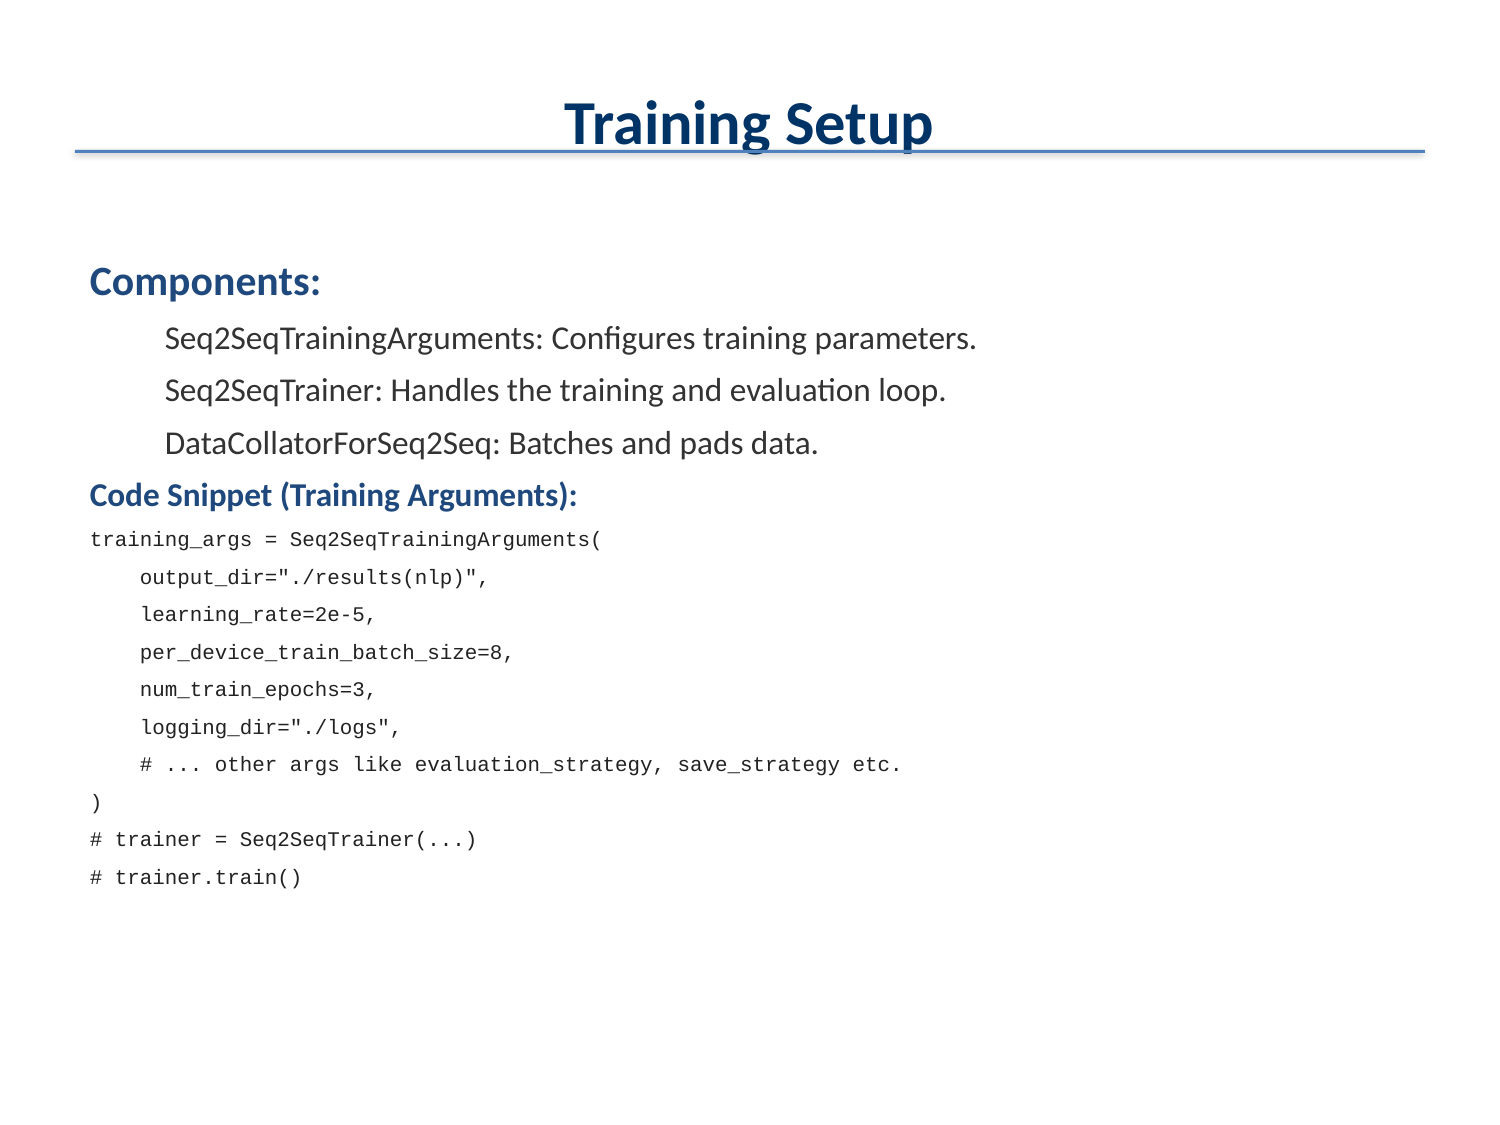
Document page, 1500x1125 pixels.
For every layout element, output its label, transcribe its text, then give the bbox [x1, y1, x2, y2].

text_box Components: Seq2SeqTrainingArguments: Configures training parameters. Seq2SeqTrainer: Handles the training and evaluation loop. DataCollatorForSeq2Seq: Batches and pads data. Code Snippet (Training Arguments): training_args = Seq2SeqTrainingArguments( output_dir="./results(nlp)", learning_rate=2e-5, per_device_train_batch_size=8, num_train_epochs=3, logging_dir="./logs", # ... other args like evaluation_strategy, save_strategy etc. ) # trainer = Seq2SeqTrainer(...) # trainer.train() [74, 195, 1425, 896]
text_box Training Setup [550, 29, 950, 148]
text_box [74, 149, 1426, 154]
